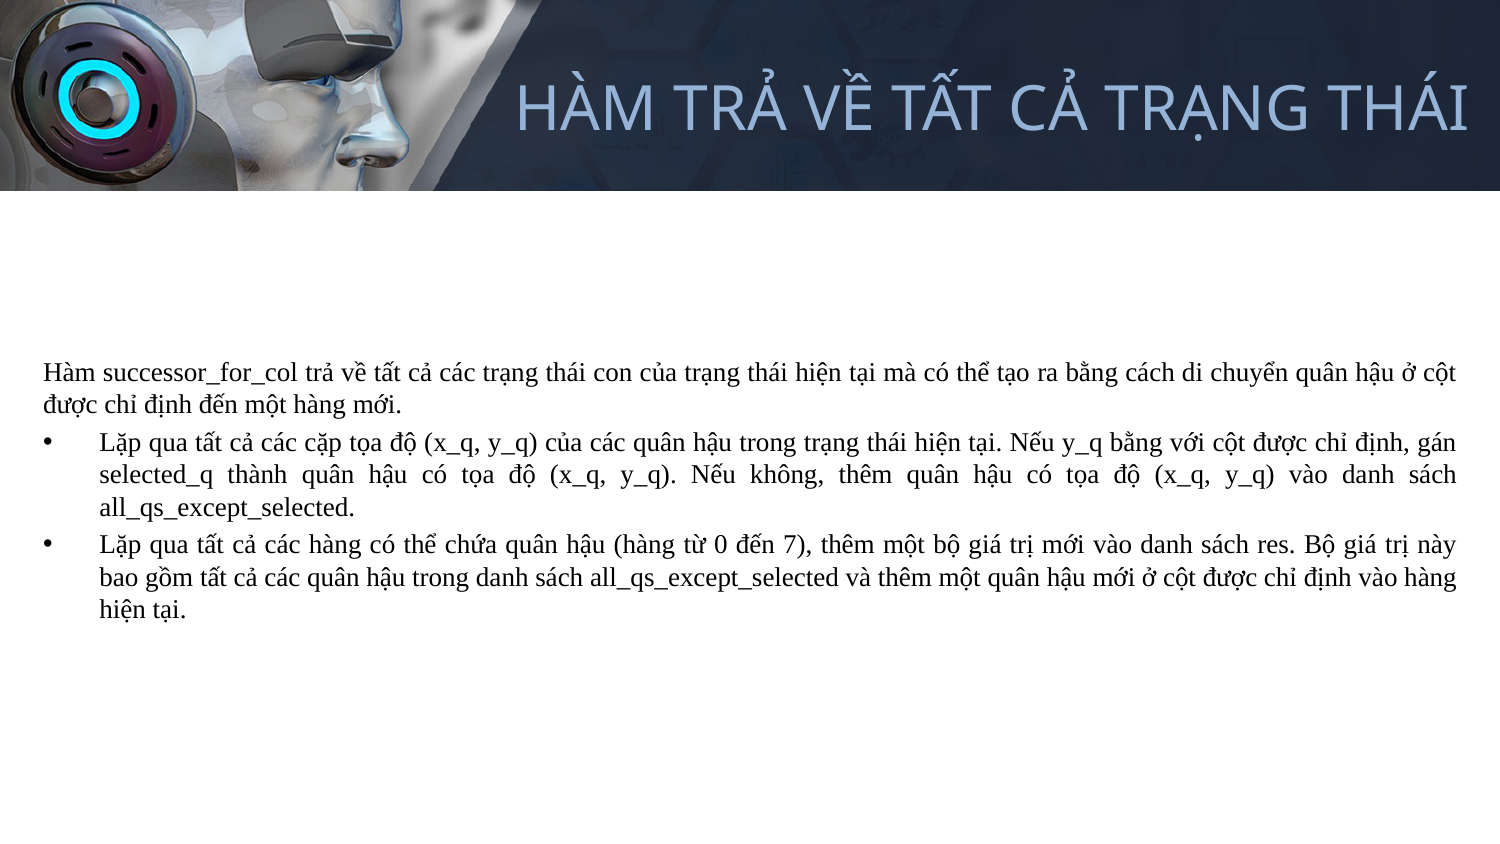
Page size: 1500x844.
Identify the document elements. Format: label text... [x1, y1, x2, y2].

title HÀM TRẢ VỀ TẤT CẢ TRẠNG THÁI [303, 46, 1500, 166]
picture [0, 0, 1500, 844]
list Hàm successor_for_col trả về tất cả các trạng thái con của trạng thái hiện tại mà có thể tạo ra bằng cách di chuyển quân hậu ở cột được chỉ định đến một hàng mới. Lặp qua tất cả các cặp tọa độ (x_q, y_q) của các quân hậu trong trạng thái hiện tại. Nếu y_q bằng với cột được chỉ định, gán selected_q thành quân hậu có tọa độ (x_q, y_q). Nếu không, thêm quân hậu có tọa độ (x_q, y_q) vào danh sách all_qs_except_selected. Lặp qua tất cả các hàng có thể chứa quân hậu (hàng từ 0 đến 7), thêm một bộ giá trị mới vào danh sách res. Bộ giá trị này bao gồm tất cả các quân hậu trong danh sách all_qs_except_selected và thêm một quân hậu mới ở cột được chỉ định vào hàng hiện tại. [28, 346, 1472, 672]
